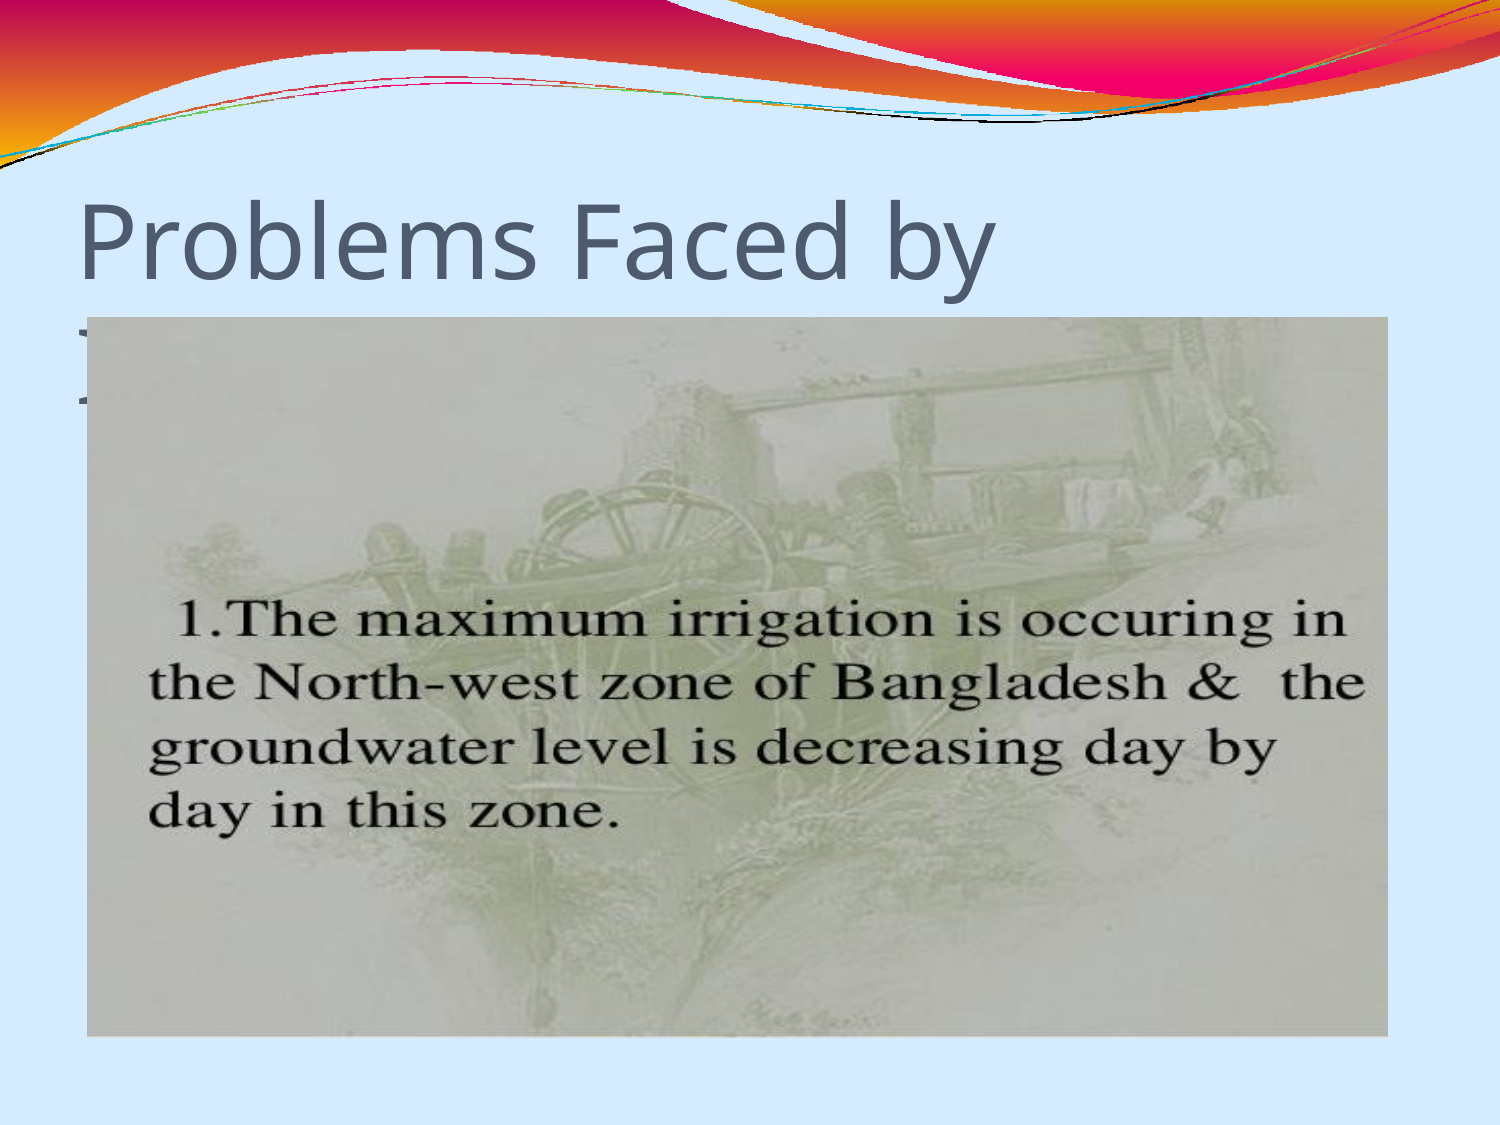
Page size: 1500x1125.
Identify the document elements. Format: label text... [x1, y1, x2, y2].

picture [87, 316, 1388, 1038]
title Problems Faced by Irrigation [72, 173, 1409, 426]
picture [0, 0, 1500, 170]
